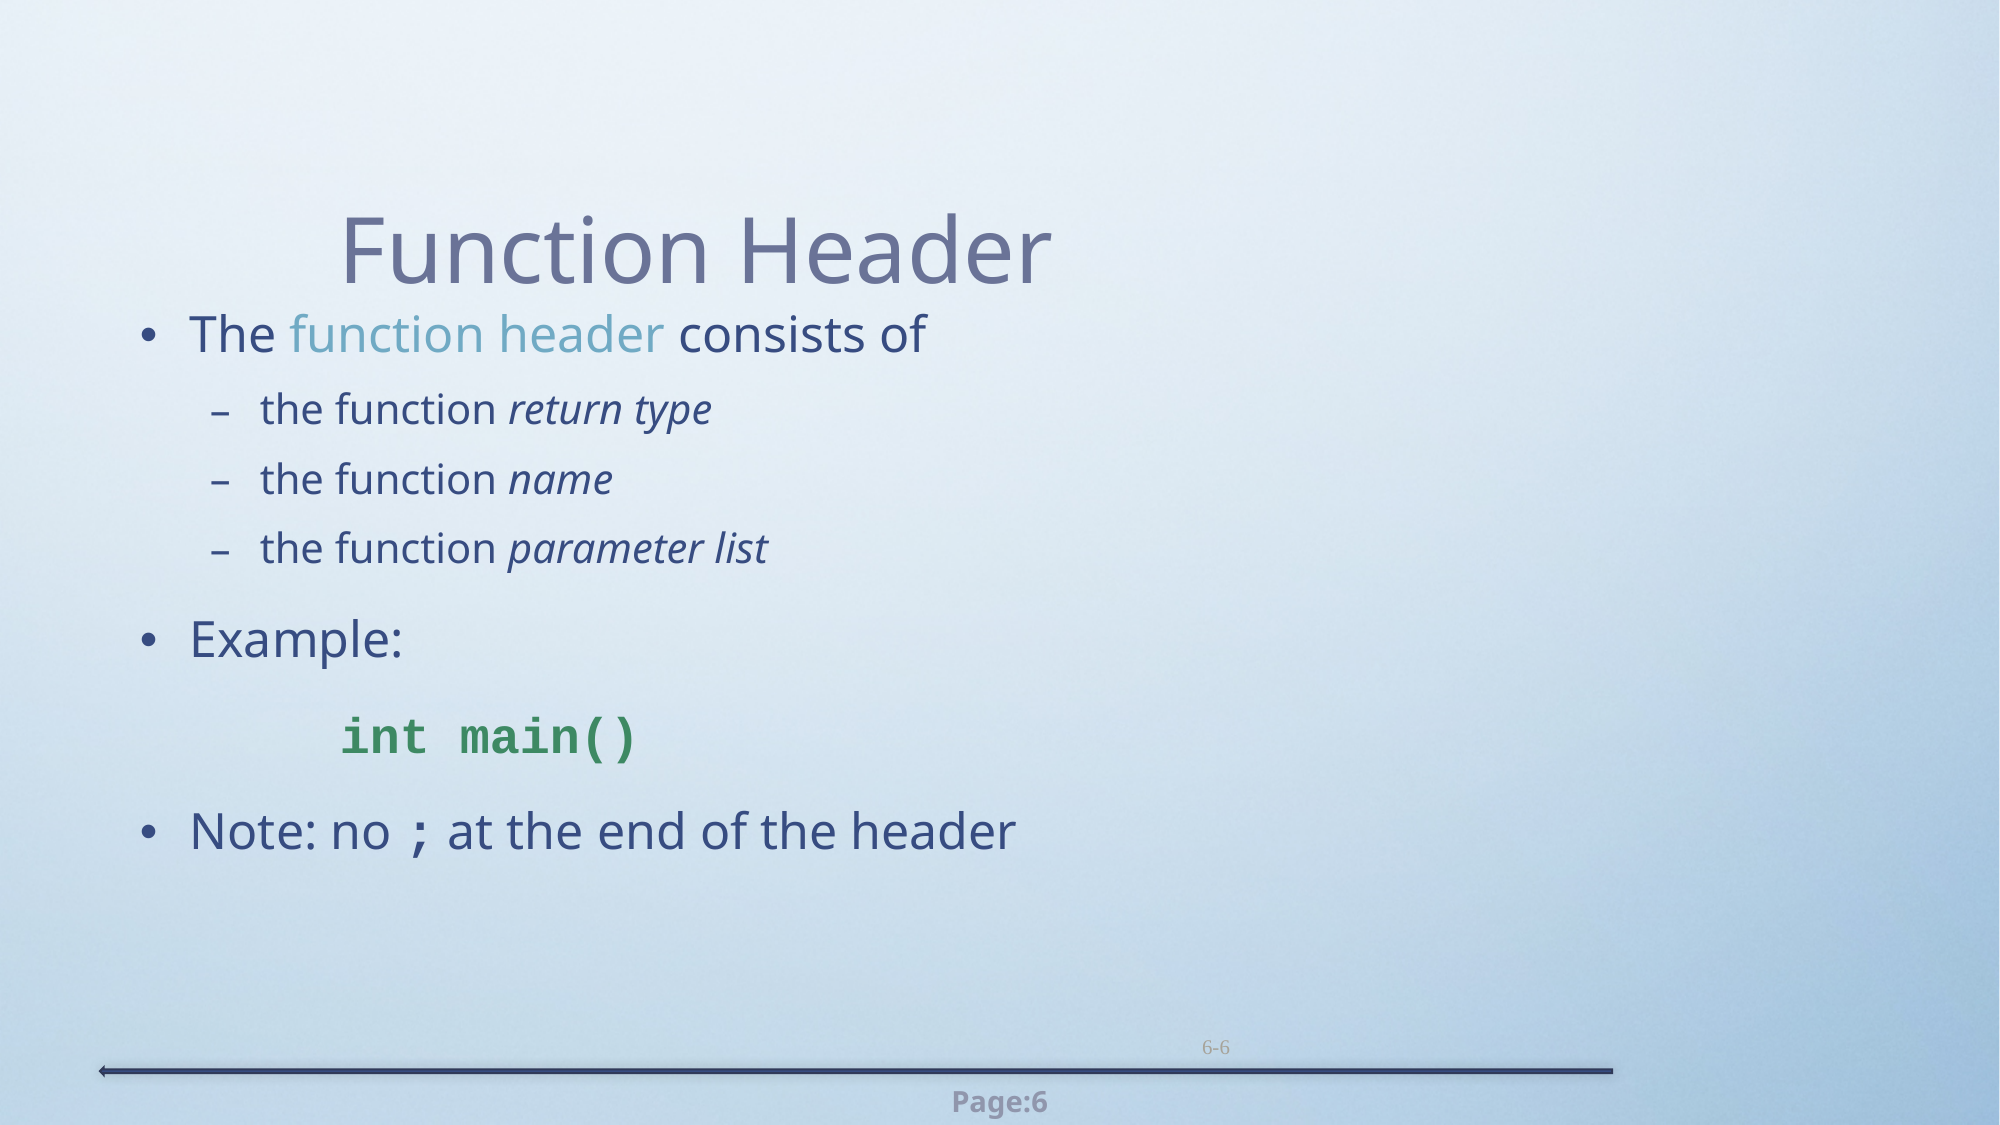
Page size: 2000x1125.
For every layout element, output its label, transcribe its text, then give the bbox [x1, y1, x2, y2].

picture [0, 0, 2000, 1125]
text_box The function header consists of the function return type the function name the function parameter list Example: int main() Note: no ; at the end of the header [125, 299, 1500, 1038]
text_box 6-6 [1187, 1026, 1500, 1102]
title Function Header [319, 102, 1400, 299]
